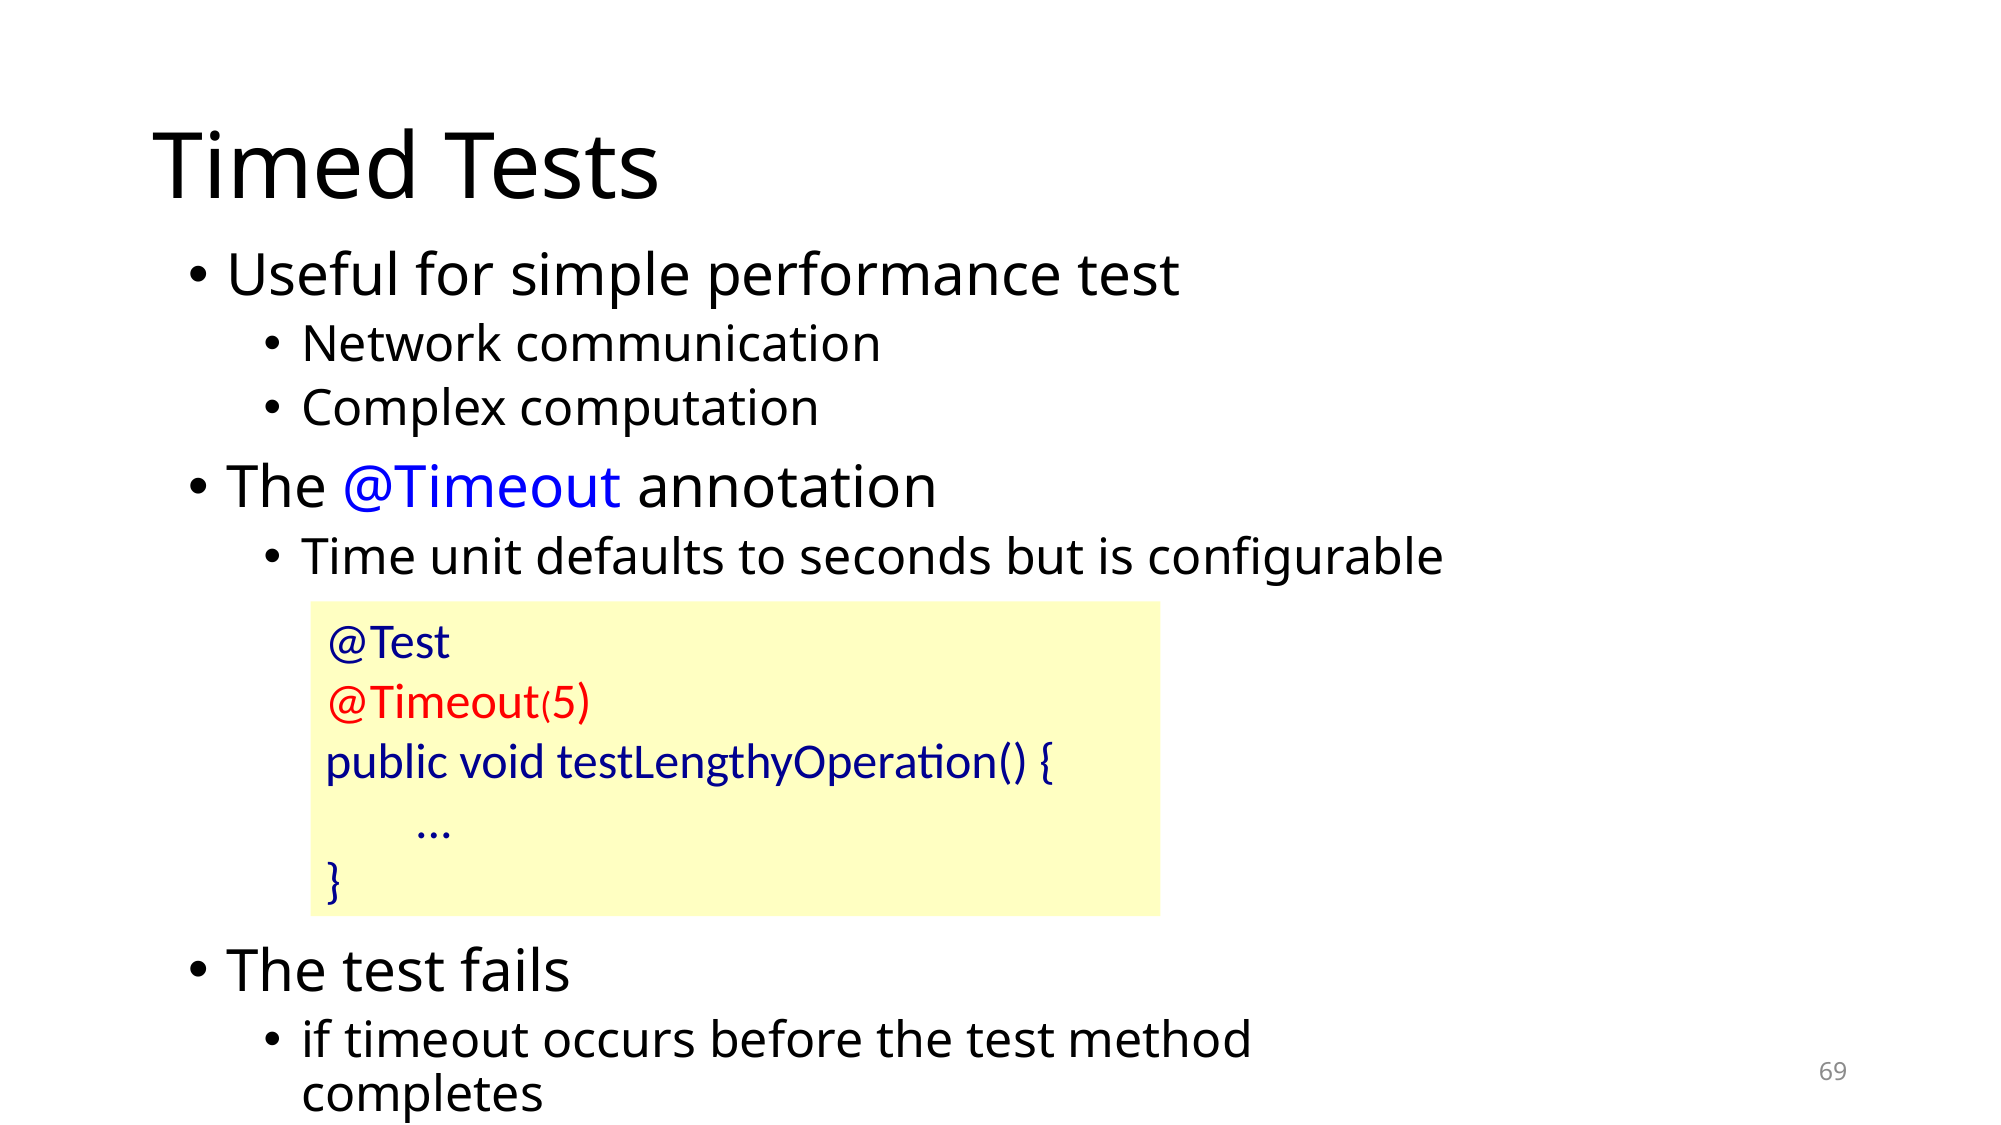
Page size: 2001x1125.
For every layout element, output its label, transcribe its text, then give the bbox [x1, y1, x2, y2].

text_box @Test @Timeout(5) public void testLengthyOperation() { ... } [310, 601, 1161, 917]
title Timed Tests [137, 59, 1863, 278]
slide_number 69 [1412, 1042, 1863, 1103]
list Useful for simple performance test Network communication Complex computation The @Timeout annotation Time unit defaults to seconds but is configurable The test fails if timeout occurs before the test method completes [173, 237, 1524, 1125]
